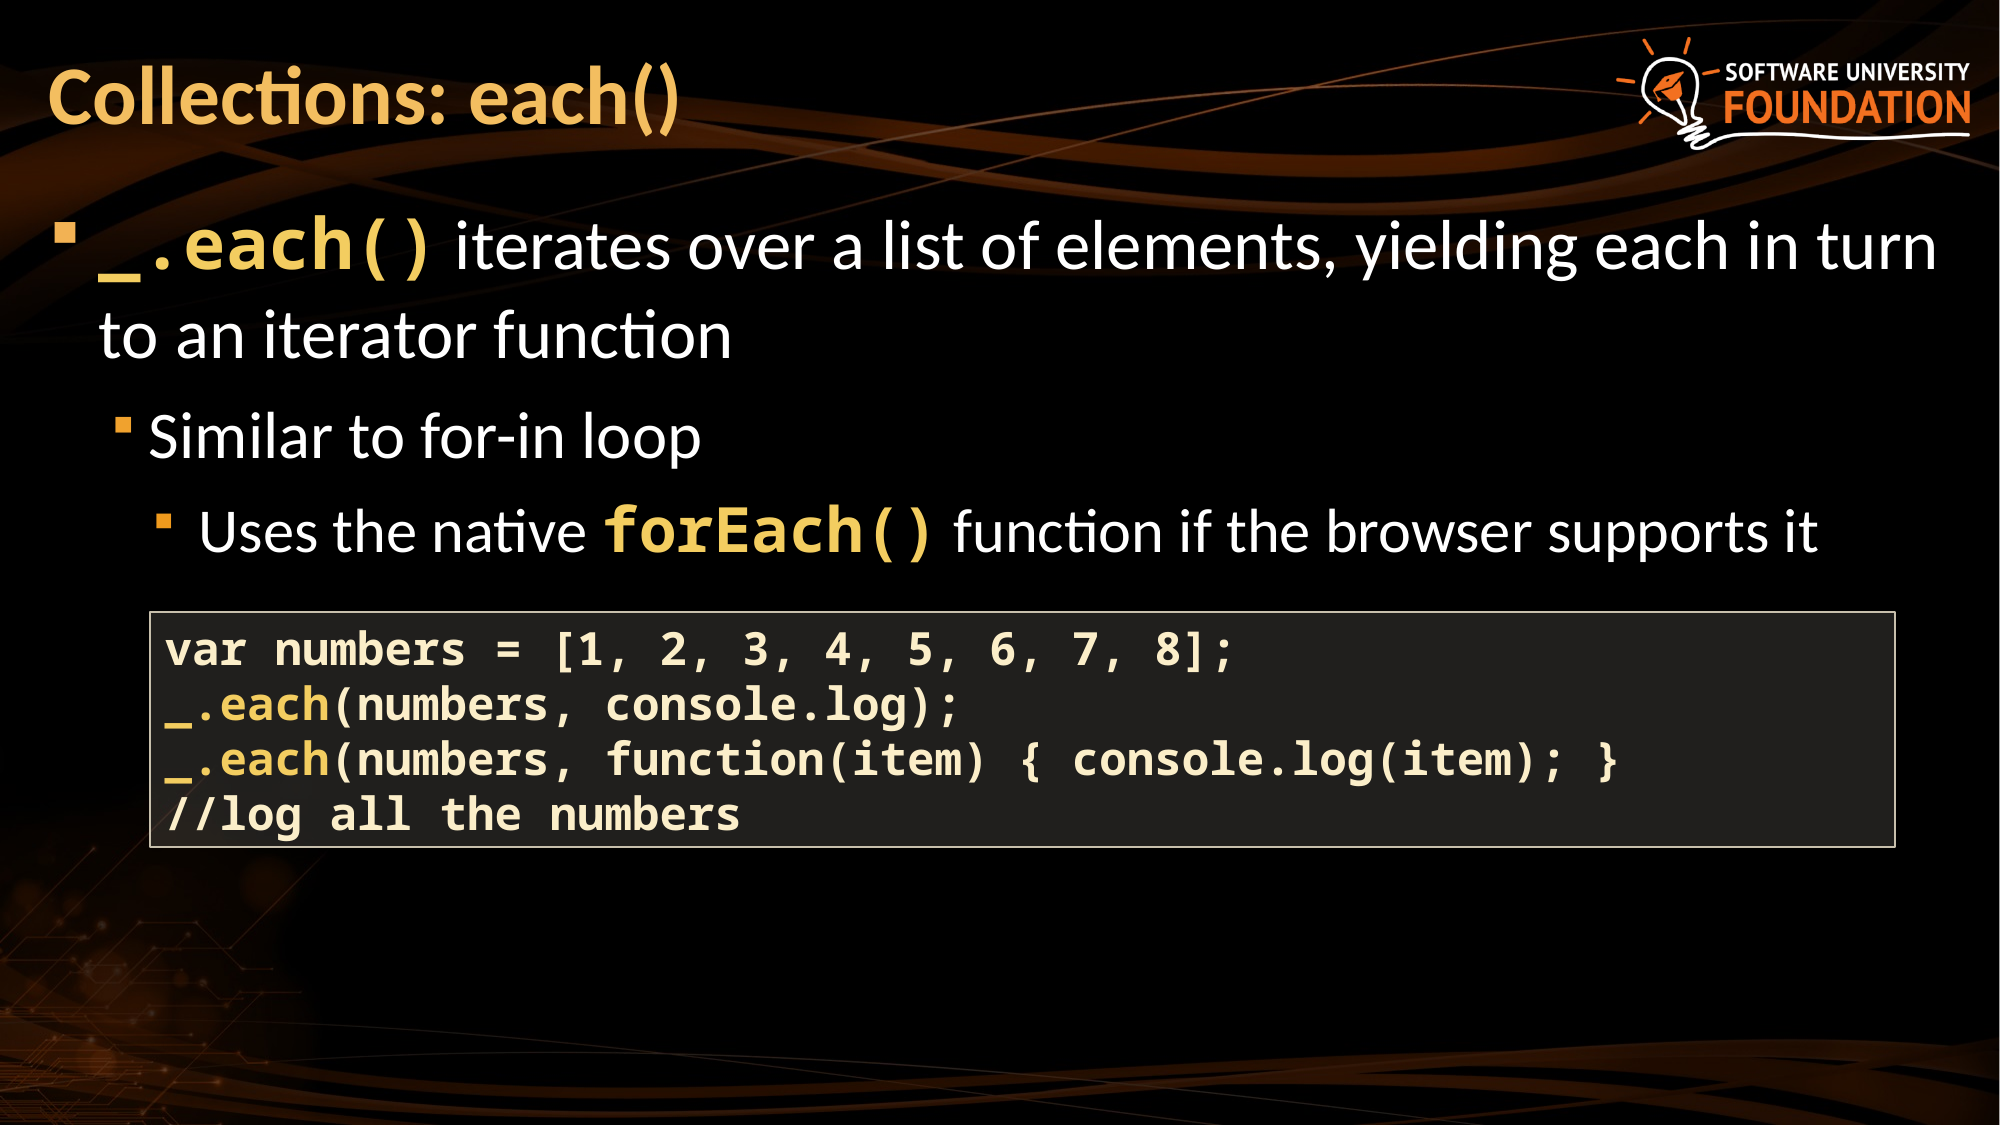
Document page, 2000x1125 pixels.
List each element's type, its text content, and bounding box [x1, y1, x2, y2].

title Collections: each() [30, 6, 1602, 189]
list _.each() iterates over a list of elements, yielding each in turn to an iterator function Similar to for-in loop Uses the native forEach() function if the browser supports it [31, 188, 1968, 1103]
text_box var numbers = [1, 2, 3, 4, 5, 6, 7, 8]; _.each(numbers, console.log); _.each(numbers, function(item) { console.log(item); } //log all the numbers [149, 612, 1896, 848]
picture [0, 0, 2000, 1125]
